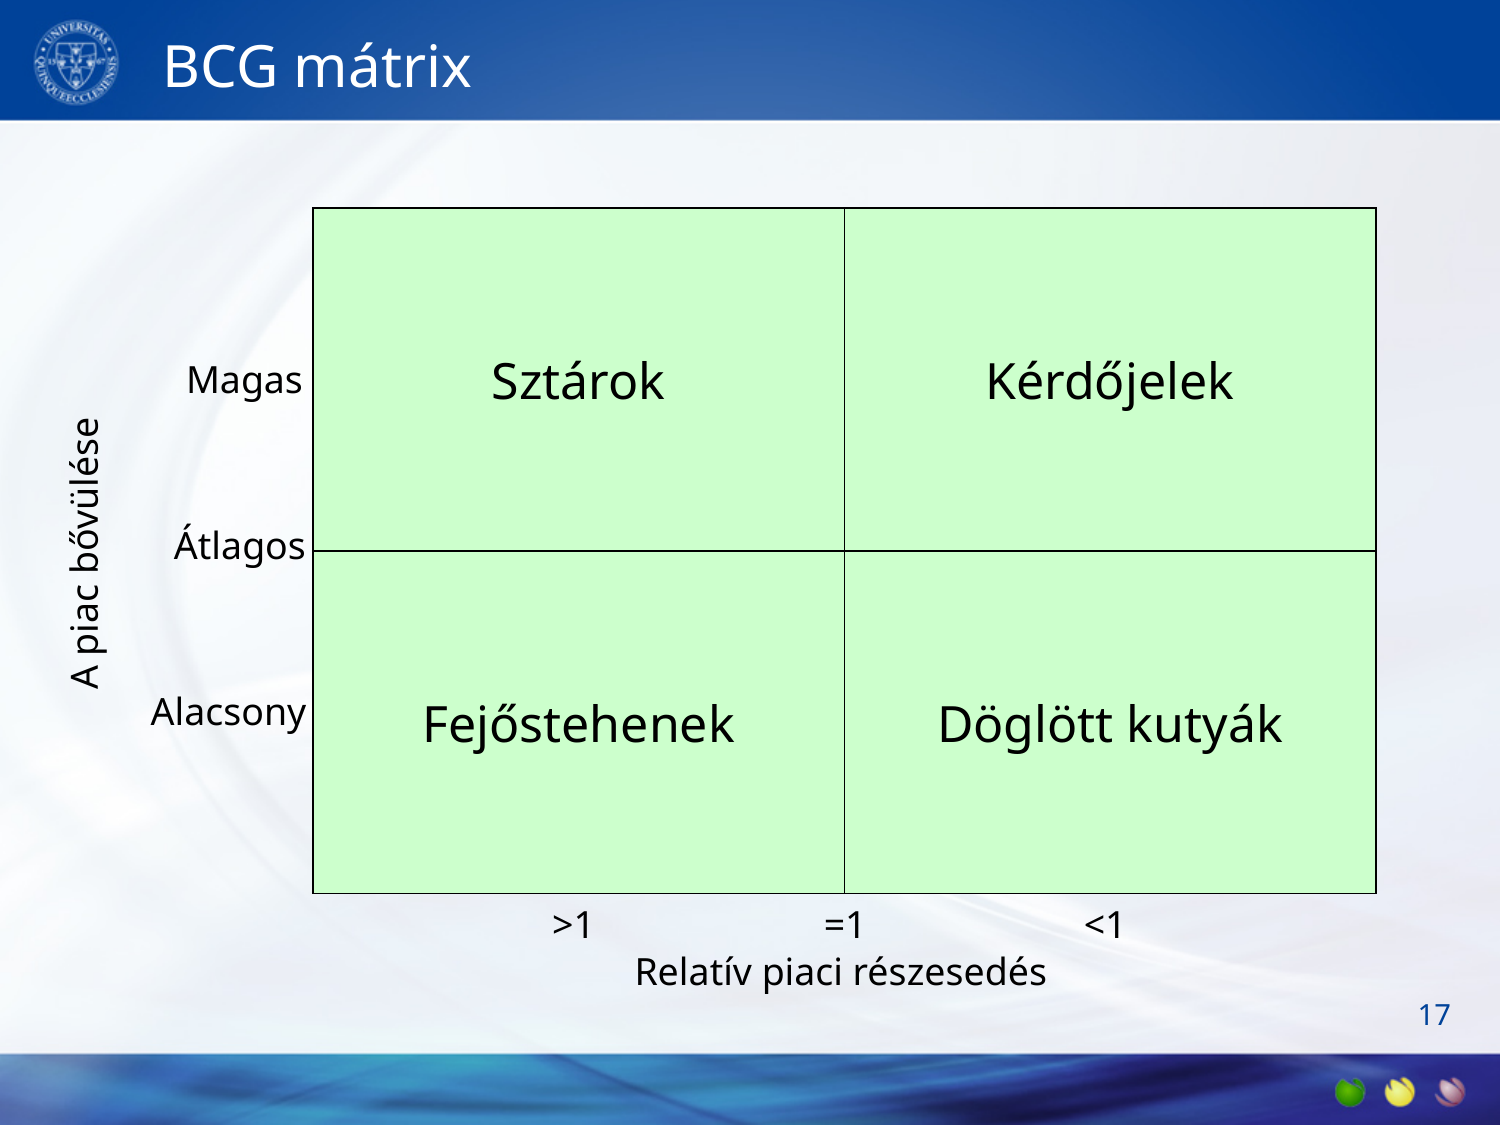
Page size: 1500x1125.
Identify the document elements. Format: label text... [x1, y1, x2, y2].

picture [0, 0, 1500, 1125]
text_box Kérdőjelek [844, 208, 1376, 550]
text_box Fejőstehenek [312, 550, 844, 894]
text_box Sztárok [312, 208, 844, 550]
text_box =1 [809, 893, 904, 954]
text_box Döglött kutyák [844, 550, 1376, 894]
text_box Alacsony [135, 680, 325, 741]
slide_number 17 [1116, 989, 1467, 1035]
text_box Magas [171, 348, 337, 409]
text_box Átlagos [159, 514, 325, 575]
text_box Relatív piaci részesedés [619, 940, 1069, 1001]
title BCG mátrix [147, 19, 1459, 110]
text_box A piac bővülése [52, 385, 113, 705]
text_box >1 [537, 893, 632, 954]
text_box <1 [1068, 893, 1164, 954]
